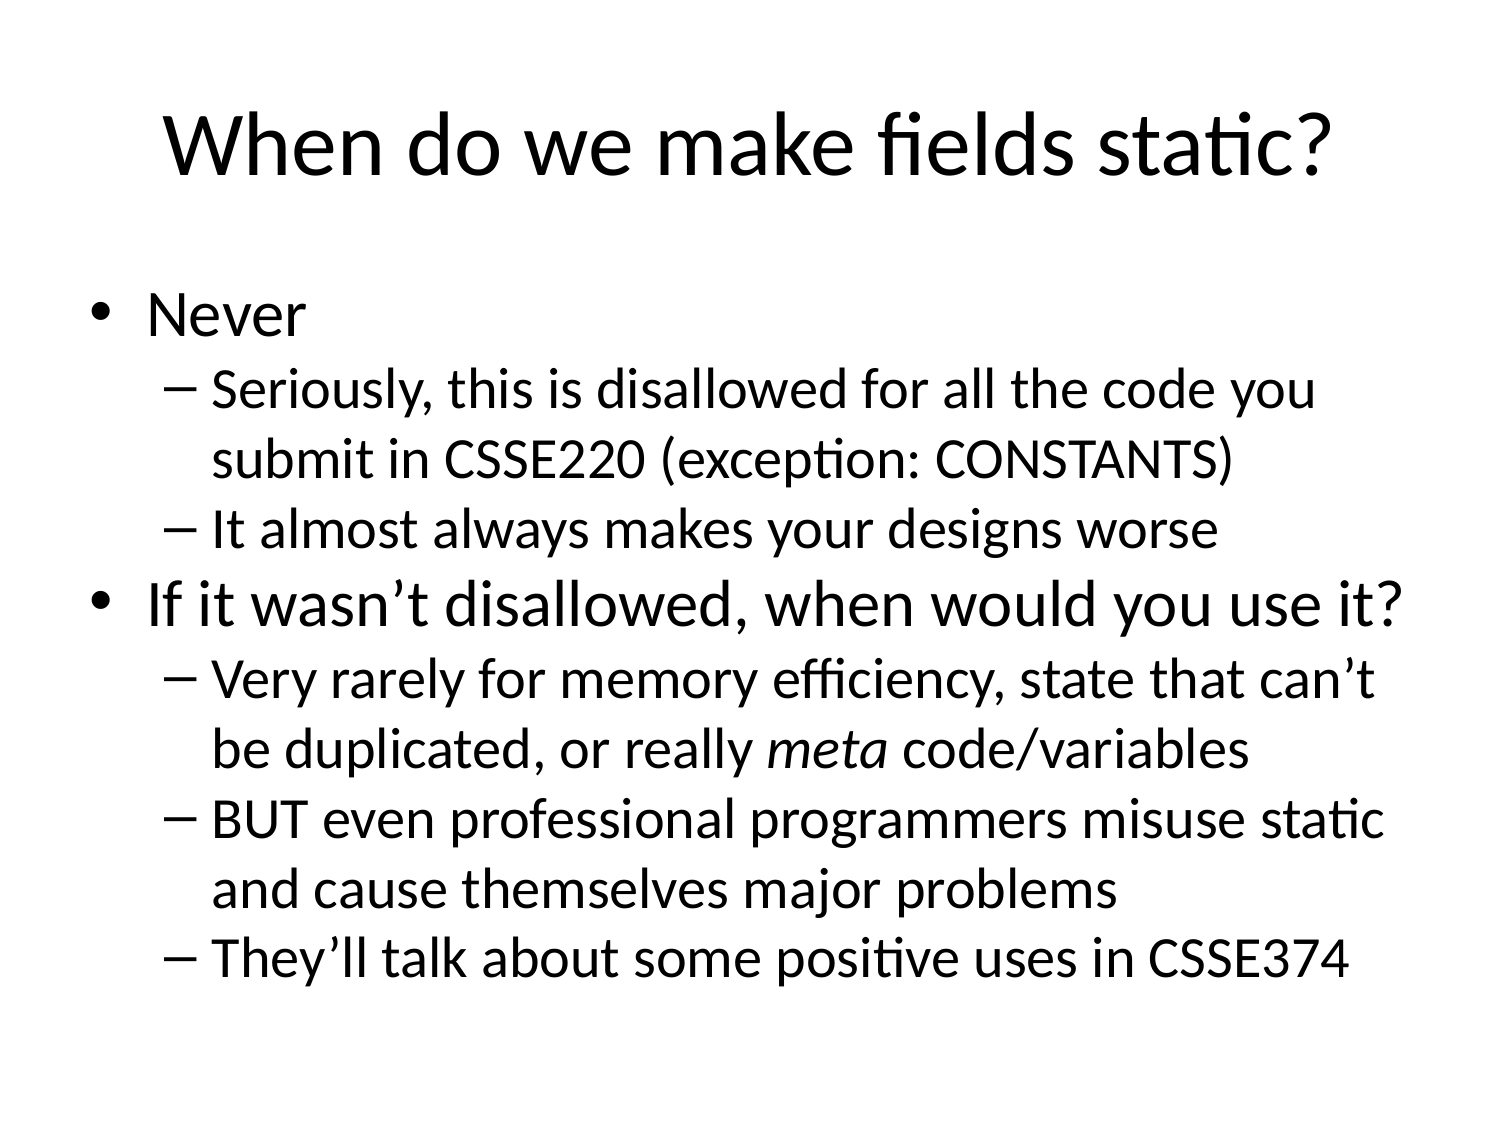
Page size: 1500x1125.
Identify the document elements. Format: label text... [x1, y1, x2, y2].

text_box When do we make fields static? [75, 45, 1425, 233]
text_box Never Seriously, this is disallowed for all the code you submit in CSSE220 (exception: CONSTANTS) It almost always makes your designs worse If it wasn’t disallowed, when would you use it? Very rarely for memory efficiency, state that can’t be duplicated, or really meta code/variables BUT even professional programmers misuse static and cause themselves major problems They’ll talk about some positive uses in CSSE374 [75, 262, 1425, 952]
